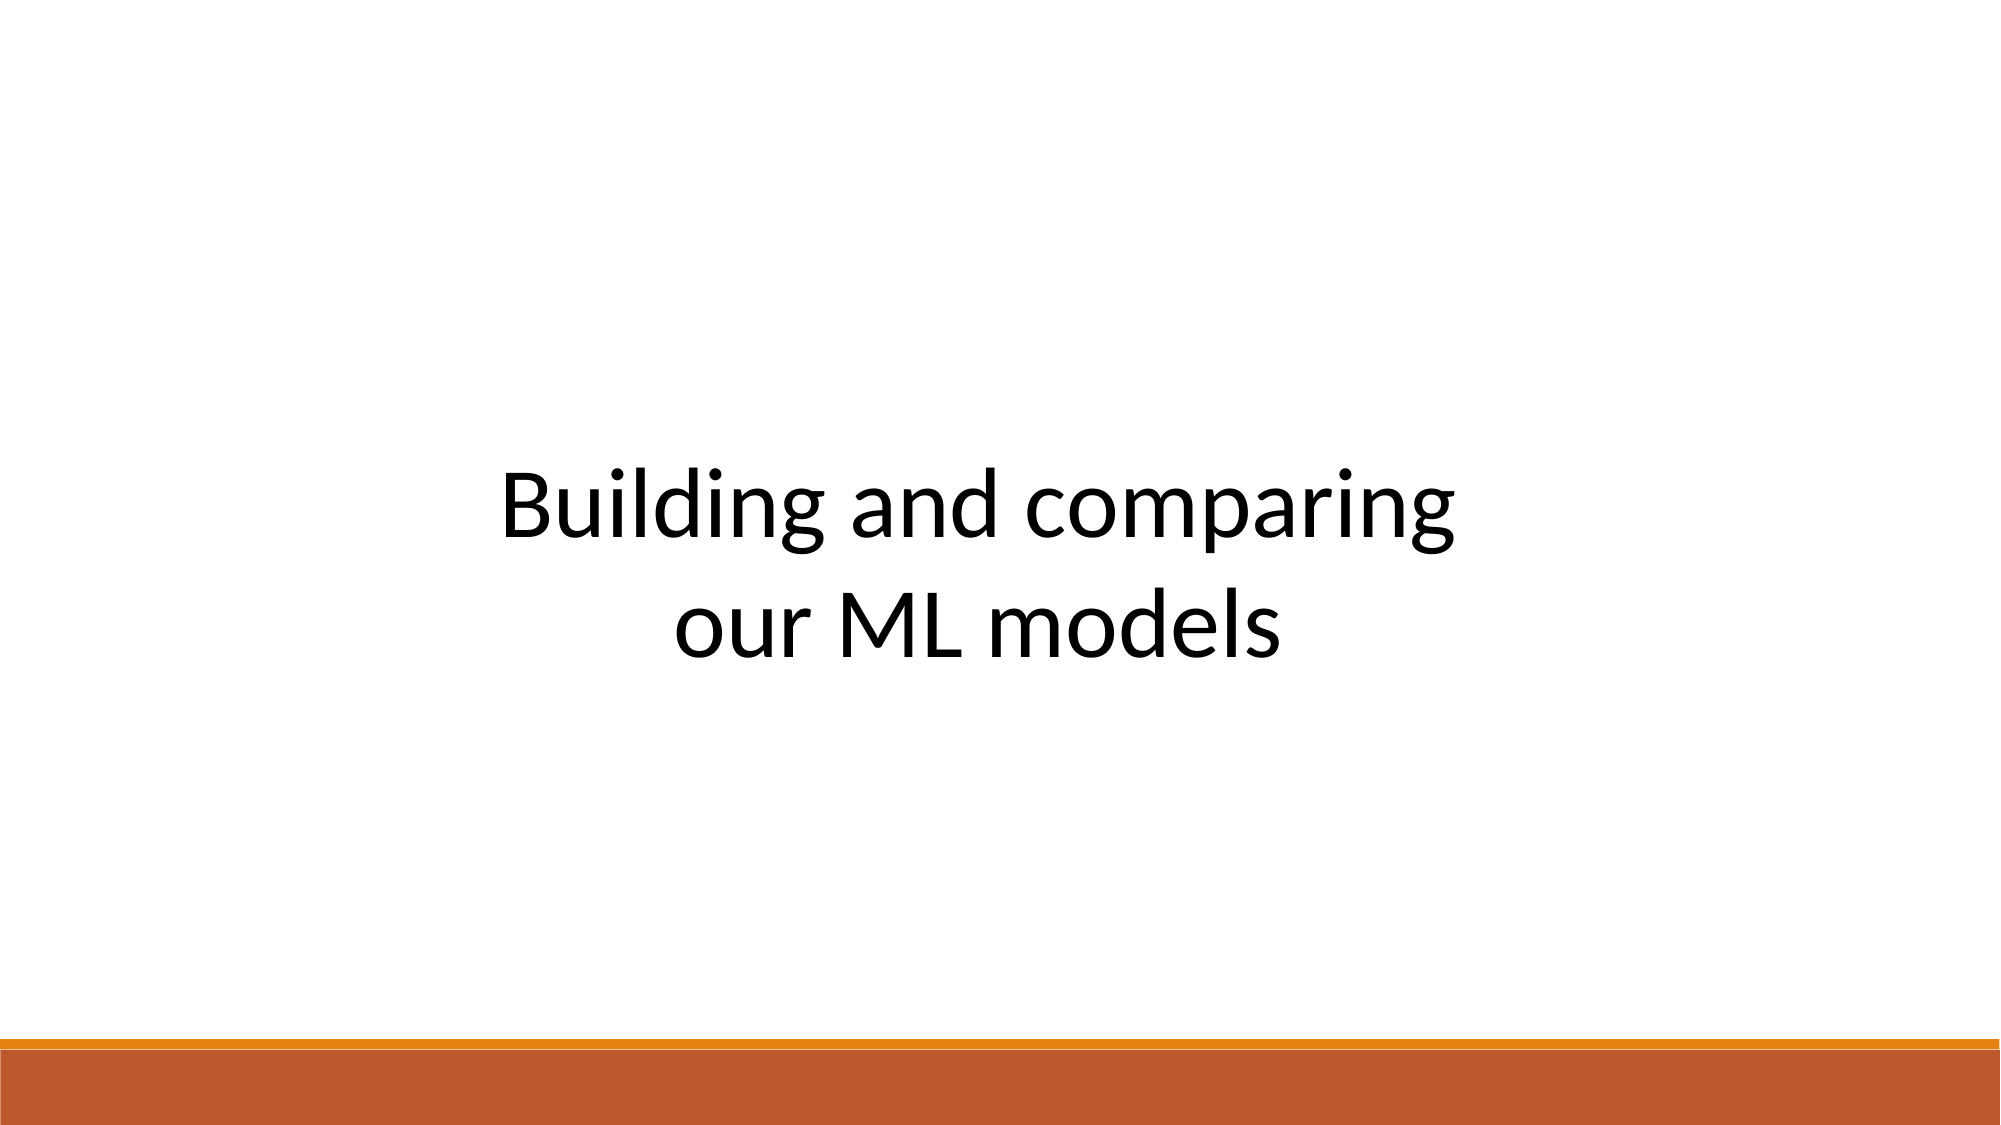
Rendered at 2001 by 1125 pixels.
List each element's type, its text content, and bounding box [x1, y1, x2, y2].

text_box Building and comparing our ML models [266, 429, 1691, 685]
